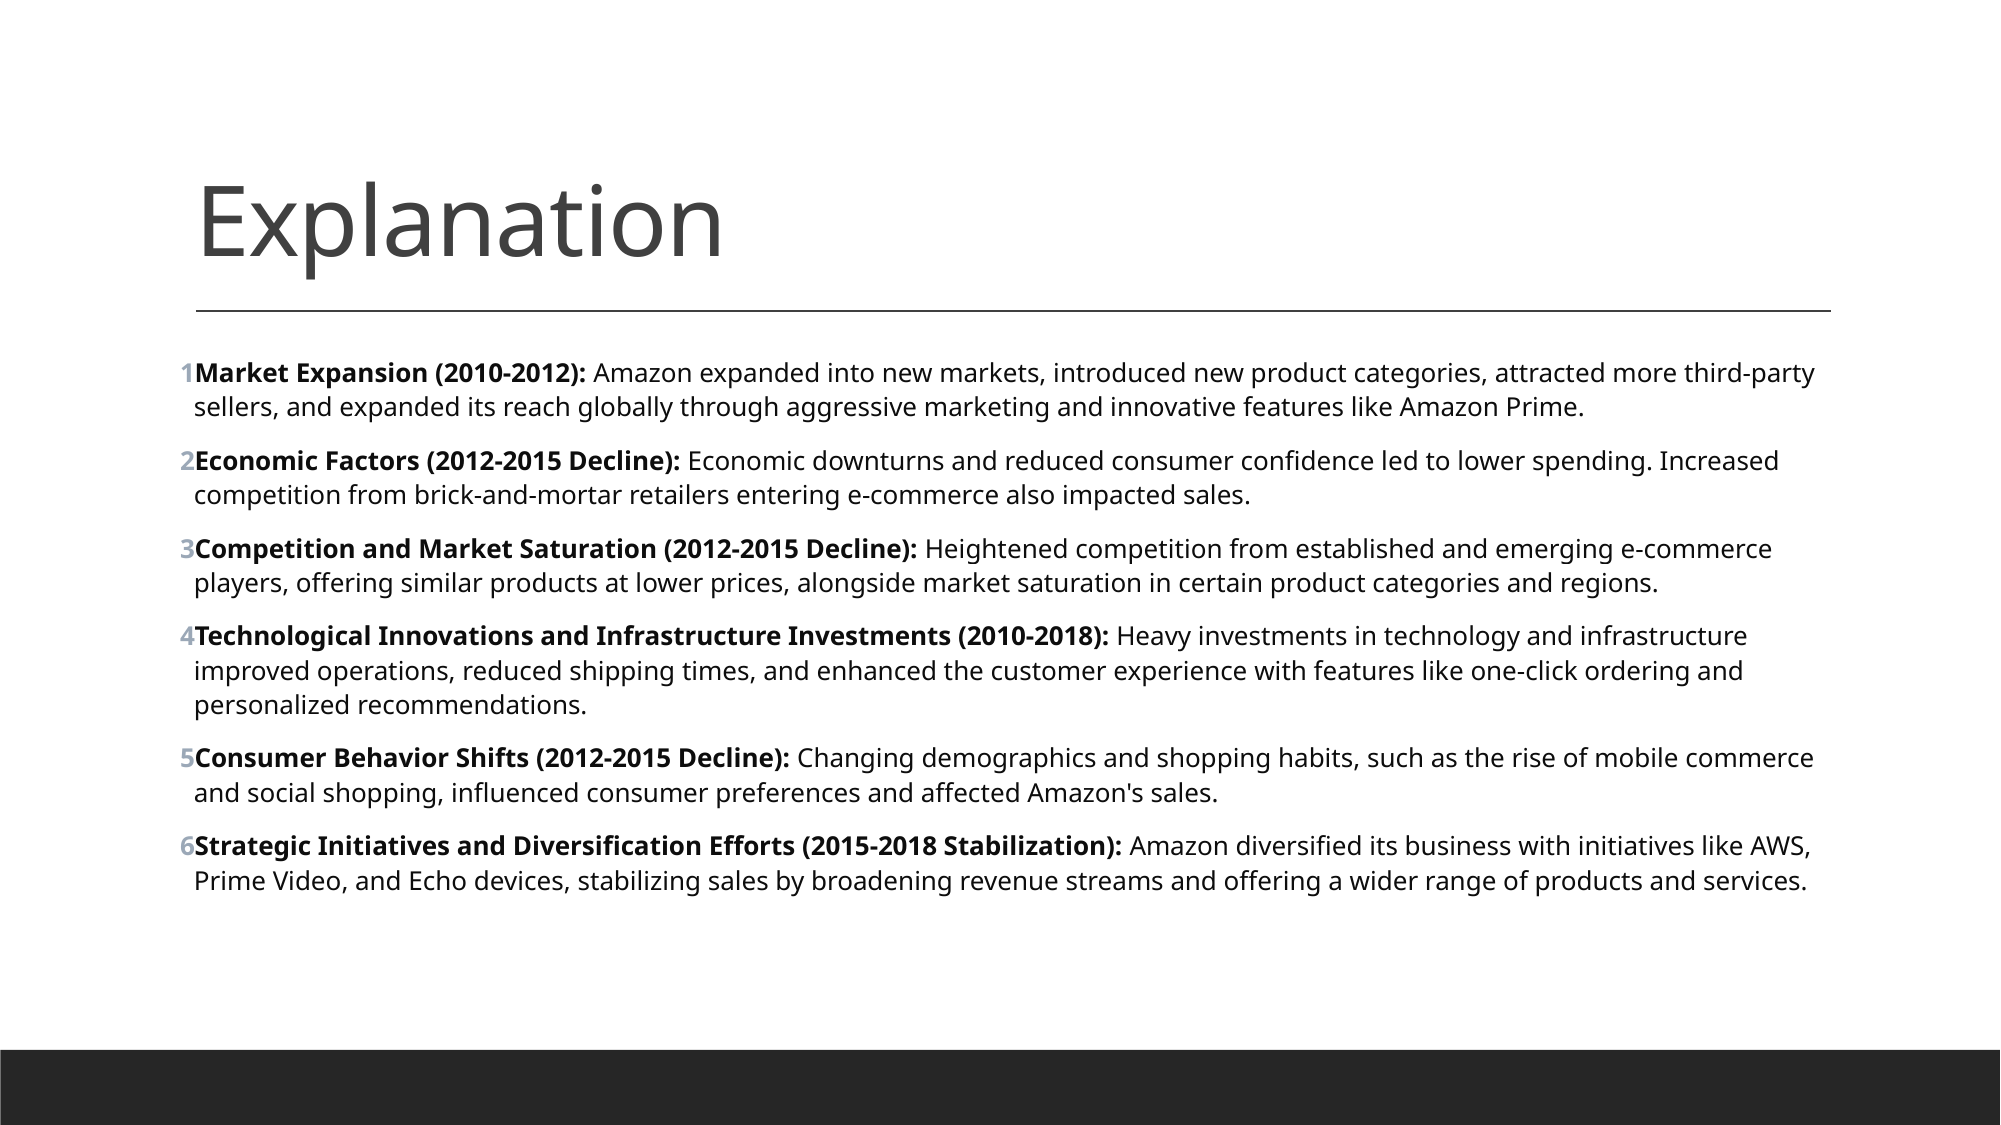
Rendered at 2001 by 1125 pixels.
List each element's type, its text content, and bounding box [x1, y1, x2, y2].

list Market Expansion (2010-2012): Amazon expanded into new markets, introduced new product categories, attracted more third-party sellers, and expanded its reach globally through aggressive marketing and innovative features like Amazon Prime. Economic Factors (2012-2015 Decline): Economic downturns and reduced consumer confidence led to lower spending. Increased competition from brick-and-mortar retailers entering e-commerce also impacted sales. Competition and Market Saturation (2012-2015 Decline): Heightened competition from established and emerging e-commerce players, offering similar products at lower prices, alongside market saturation in certain product categories and regions. Technological Innovations and Infrastructure Investments (2010-2018): Heavy investments in technology and infrastructure improved operations, reduced shipping times, and enhanced the customer experience with features like one-click ordering and personalized recommendations. Consumer Behavior Shifts (2012-2015 Decline): Changing demographics and shopping habits, such as the rise of mobile commerce and social shopping, influenced consumer preferences and affected Amazon's sales. Strategic Initiatives and Diversification Efforts (2015-2018 Stabilization): Amazon diversified its business with initiatives like AWS, Prime Video, and Echo devices, stabilizing sales by broadening revenue streams and offering a wider range of products and services. [180, 345, 1830, 963]
title Explanation [180, 47, 1830, 285]
